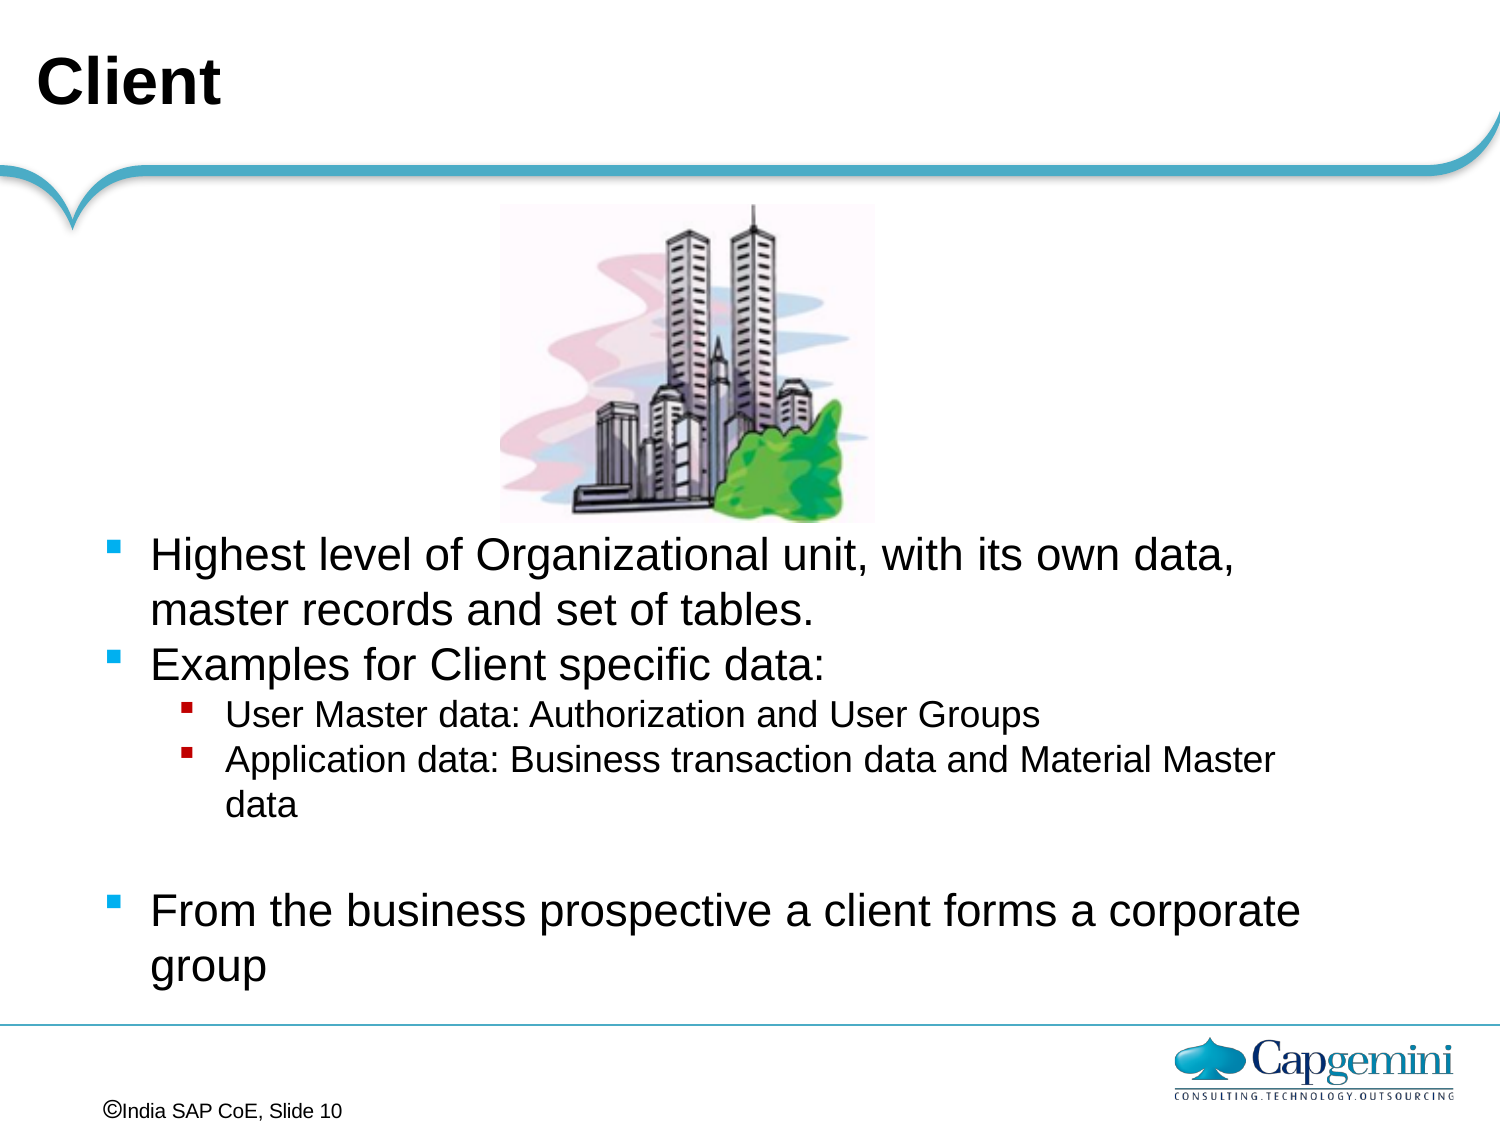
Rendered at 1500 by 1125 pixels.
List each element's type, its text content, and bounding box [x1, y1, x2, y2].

picture [499, 204, 875, 523]
title Client [24, 37, 285, 226]
text_box Highest level of Organizational unit, with its own data, master records and set of tables. Examples for Client specific data: User Master data: Authorization and User Groups Application data: Business transaction data and Material Master data From the business prospective a client forms a corporate group [101, 524, 1345, 991]
picture [1174, 1037, 1454, 1100]
slide_number India SAP CoE, Slide 10 [101, 1095, 352, 1125]
